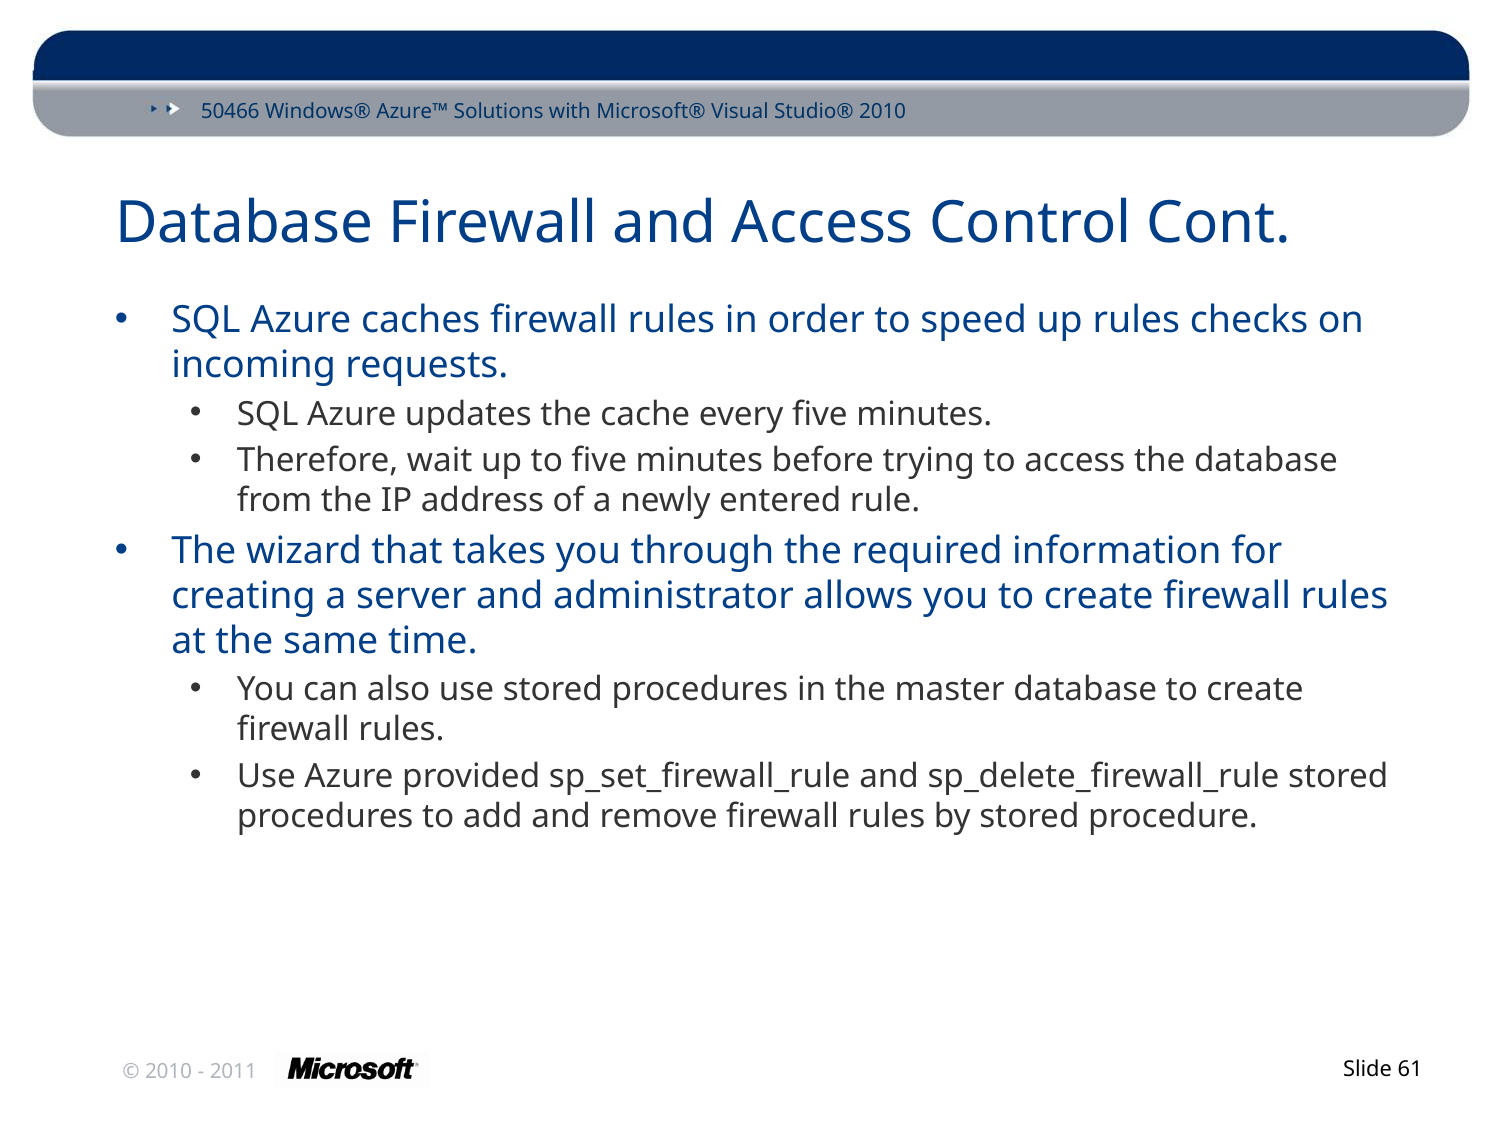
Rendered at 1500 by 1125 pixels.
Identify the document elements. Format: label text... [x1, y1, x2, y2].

title Database Firewall and Access Control Cont. [100, 143, 1433, 262]
picture [0, 1, 1500, 159]
list SQL Azure caches firewall rules in order to speed up rules checks on incoming requests. SQL Azure updates the cache every five minutes. Therefore, wait up to five minutes before trying to access the database from the IP address of a newly entered rule. The wizard that takes you through the required information for creating a server and administrator allows you to create firewall rules at the same time. You can also use stored procedures in the master database to create firewall rules. Use Azure provided sp_set_firewall_rule and sp_delete_firewall_rule stored procedures to add and remove firewall rules by stored procedure. [99, 287, 1433, 1025]
picture [275, 1050, 429, 1088]
